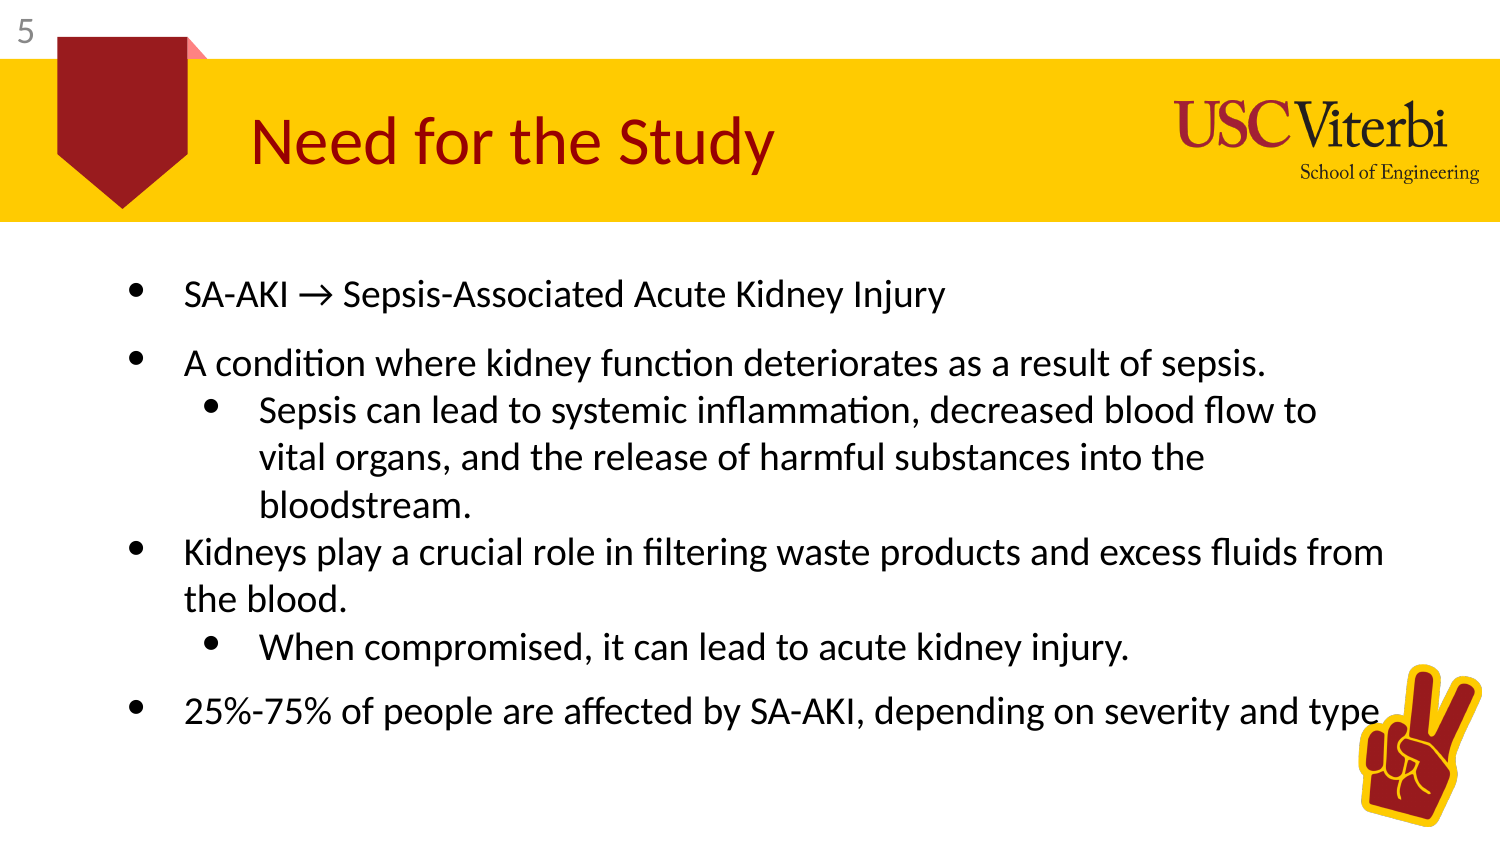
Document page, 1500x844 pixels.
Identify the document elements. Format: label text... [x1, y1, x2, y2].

title Need for the Study [244, 60, 1397, 224]
list SA-AKI → Sepsis-Associated Acute Kidney Injury A condition where kidney function deteriorates as a result of sepsis. Sepsis can lead to systemic inflammation, decreased blood flow to vital organs, and the release of harmful substances into the bloodstream. Kidneys play a crucial role in filtering waste products and excess fluids from the blood. When compromised, it can lead to acute kidney injury. 25%-75% of people are affected by SA-AKI, depending on severity and type [103, 262, 1397, 753]
slide_number ‹#› [0, 0, 53, 279]
picture [1359, 665, 1482, 827]
picture [1174, 99, 1479, 185]
